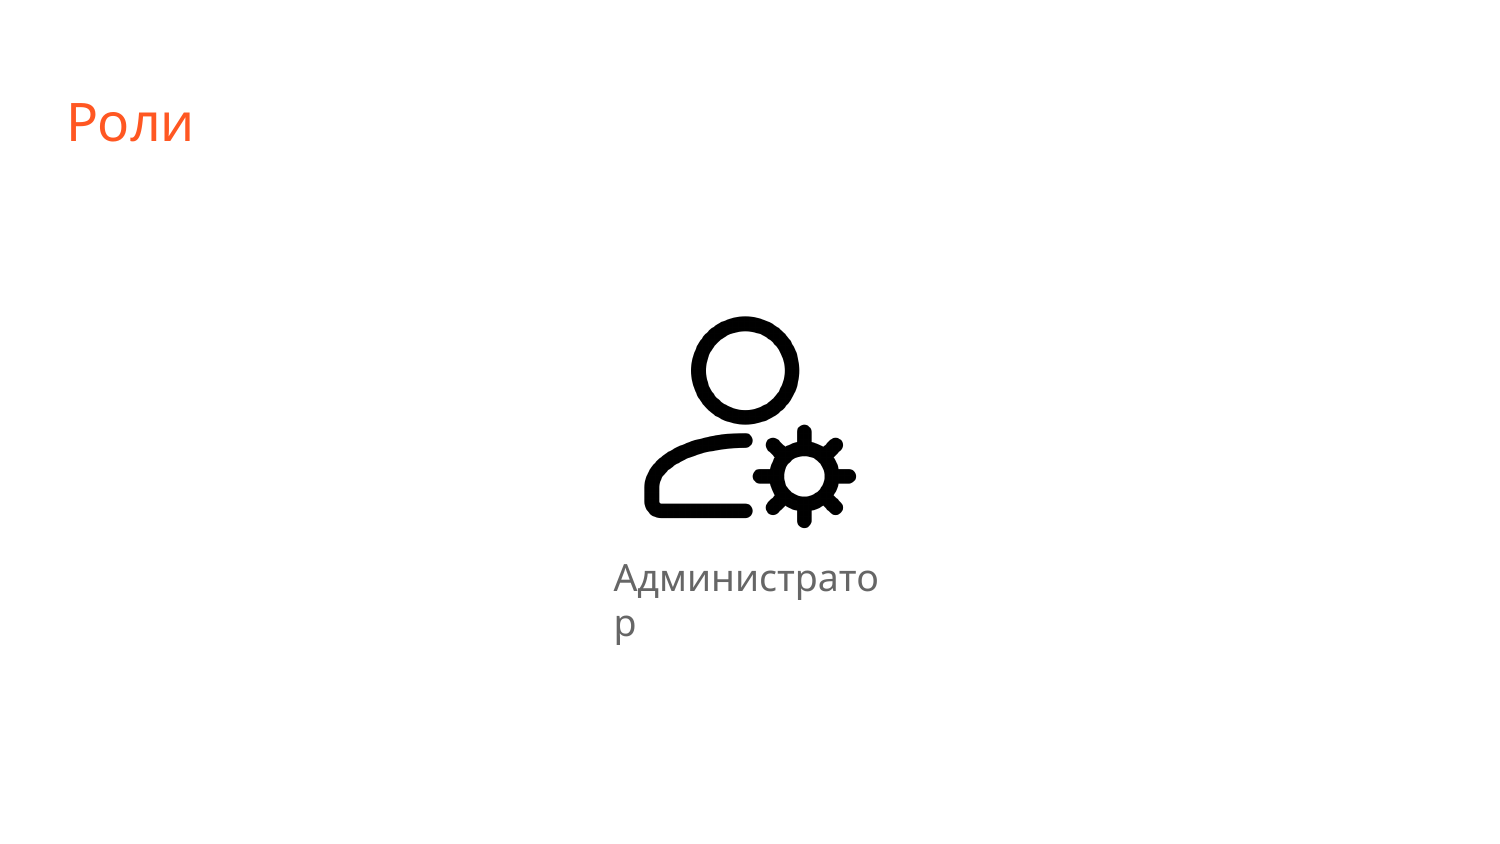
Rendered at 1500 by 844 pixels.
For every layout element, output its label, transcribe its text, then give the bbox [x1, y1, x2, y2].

title Роли [51, 72, 1449, 167]
picture [631, 303, 868, 540]
text_box Администратор [598, 538, 902, 659]
